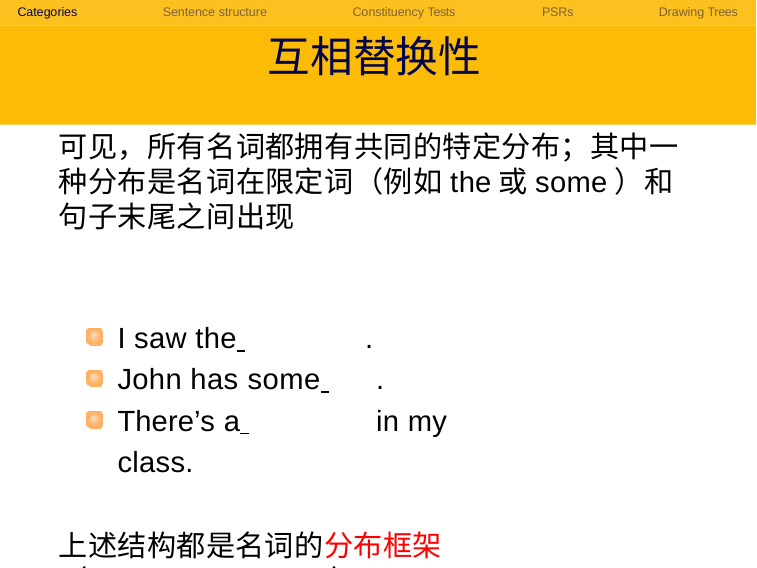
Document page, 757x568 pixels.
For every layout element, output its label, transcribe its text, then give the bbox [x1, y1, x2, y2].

text_box Categories Sentence structure Constituency Tests PSRs Drawing Trees [17, 1, 741, 19]
title 互相替换性 [0, 25, 756, 125]
picture [86, 411, 104, 429]
text_box 可见，所有名词都拥有共同的特定分布；其中一种分布是名词在限定词（例如the或some）和句子末尾之间出现 I saw the . John has some . There’s a in my class. 上述结构都是名词的分布框架（distribution frame） [56, 125, 683, 568]
picture [86, 369, 104, 387]
picture [86, 328, 104, 346]
